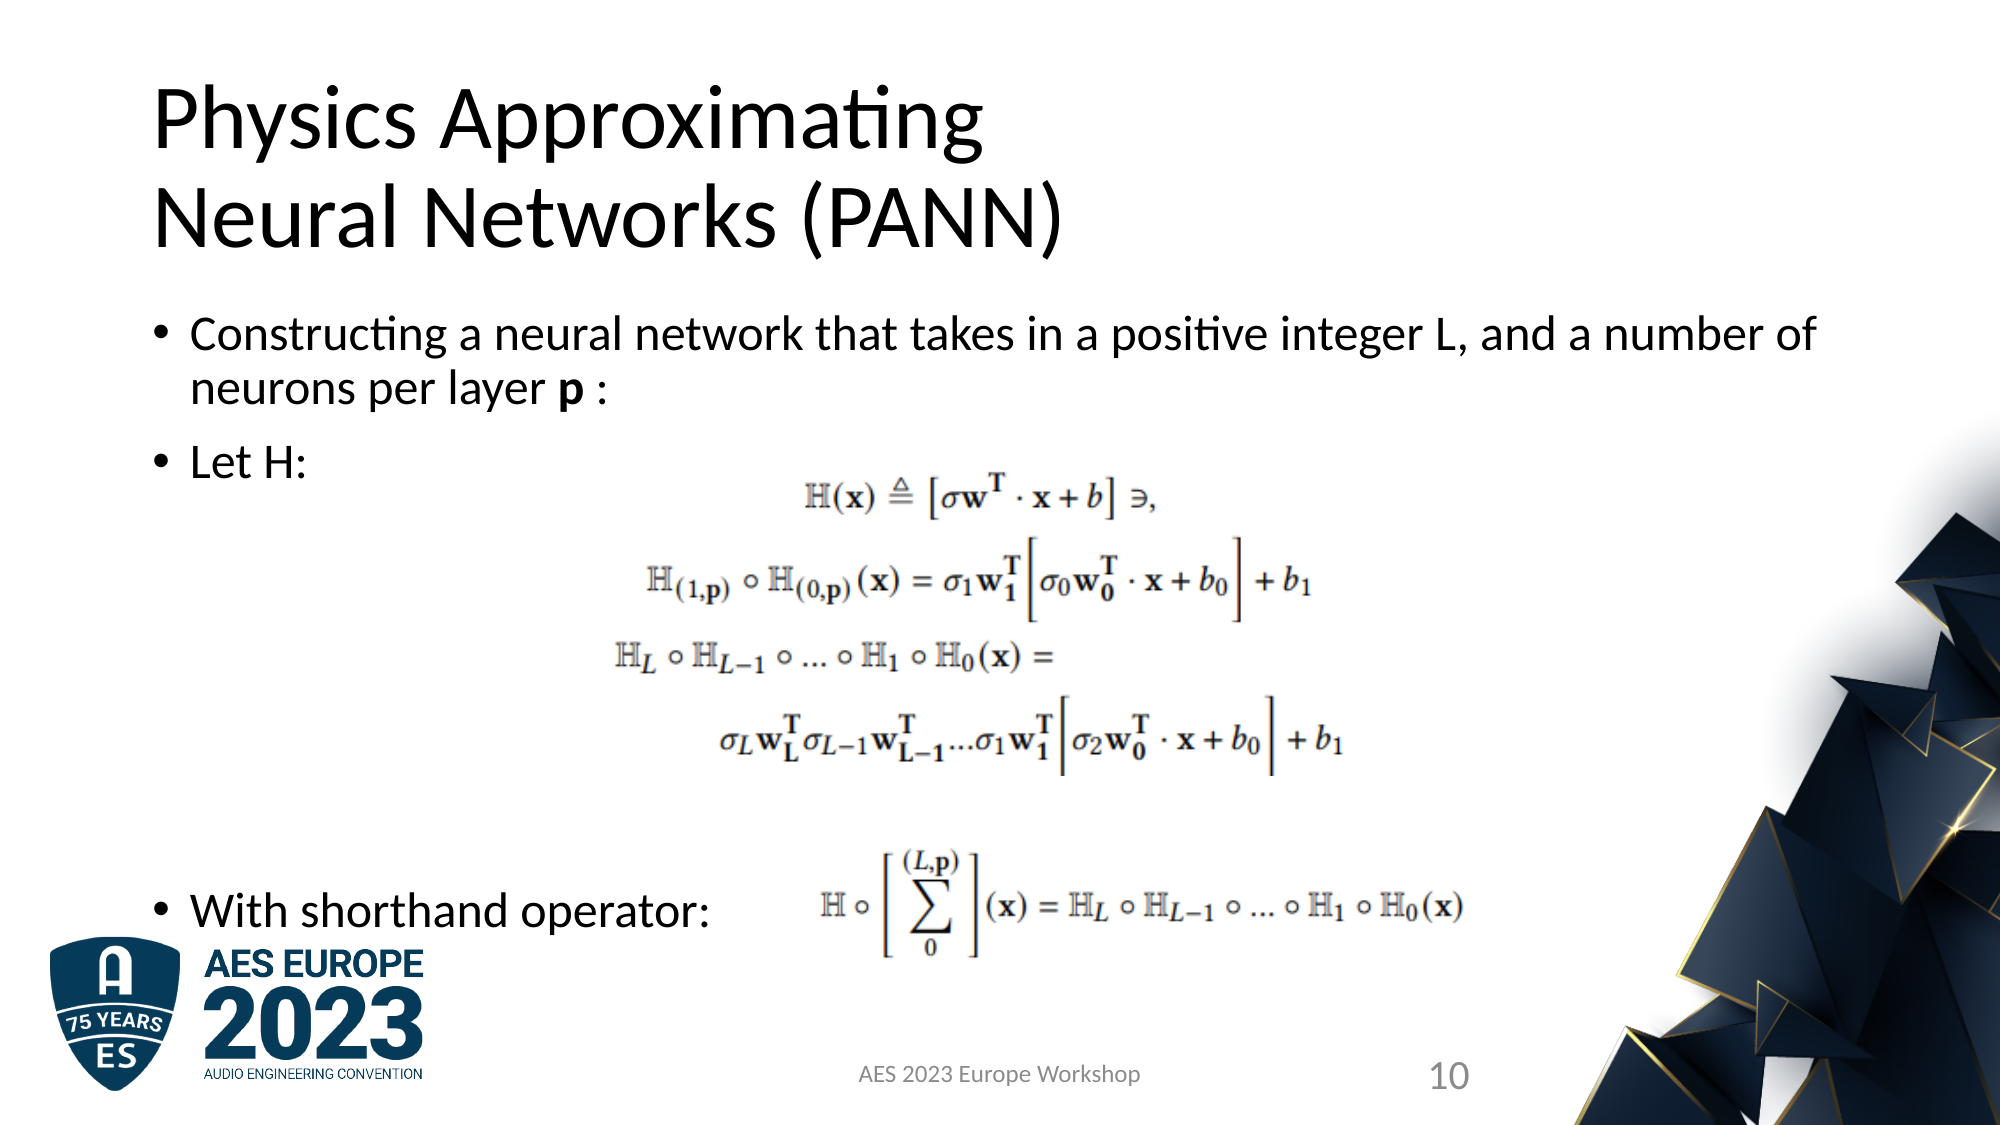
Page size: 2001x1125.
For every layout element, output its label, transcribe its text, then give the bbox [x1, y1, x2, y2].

slide_number 10 [1412, 1042, 1863, 1103]
title Physics Approximating Neural Networks (PANN) [137, 59, 1863, 278]
footer AES 2023 Europe Workshop [662, 1042, 1338, 1103]
picture [23, 924, 451, 1103]
picture [1390, 259, 2000, 1125]
picture [800, 816, 1477, 963]
picture [584, 469, 1352, 776]
list Constructing a neural network that takes in a positive integer L, and a number of neurons per layer p : Let H: With shorthand operator: [137, 299, 1863, 1014]
